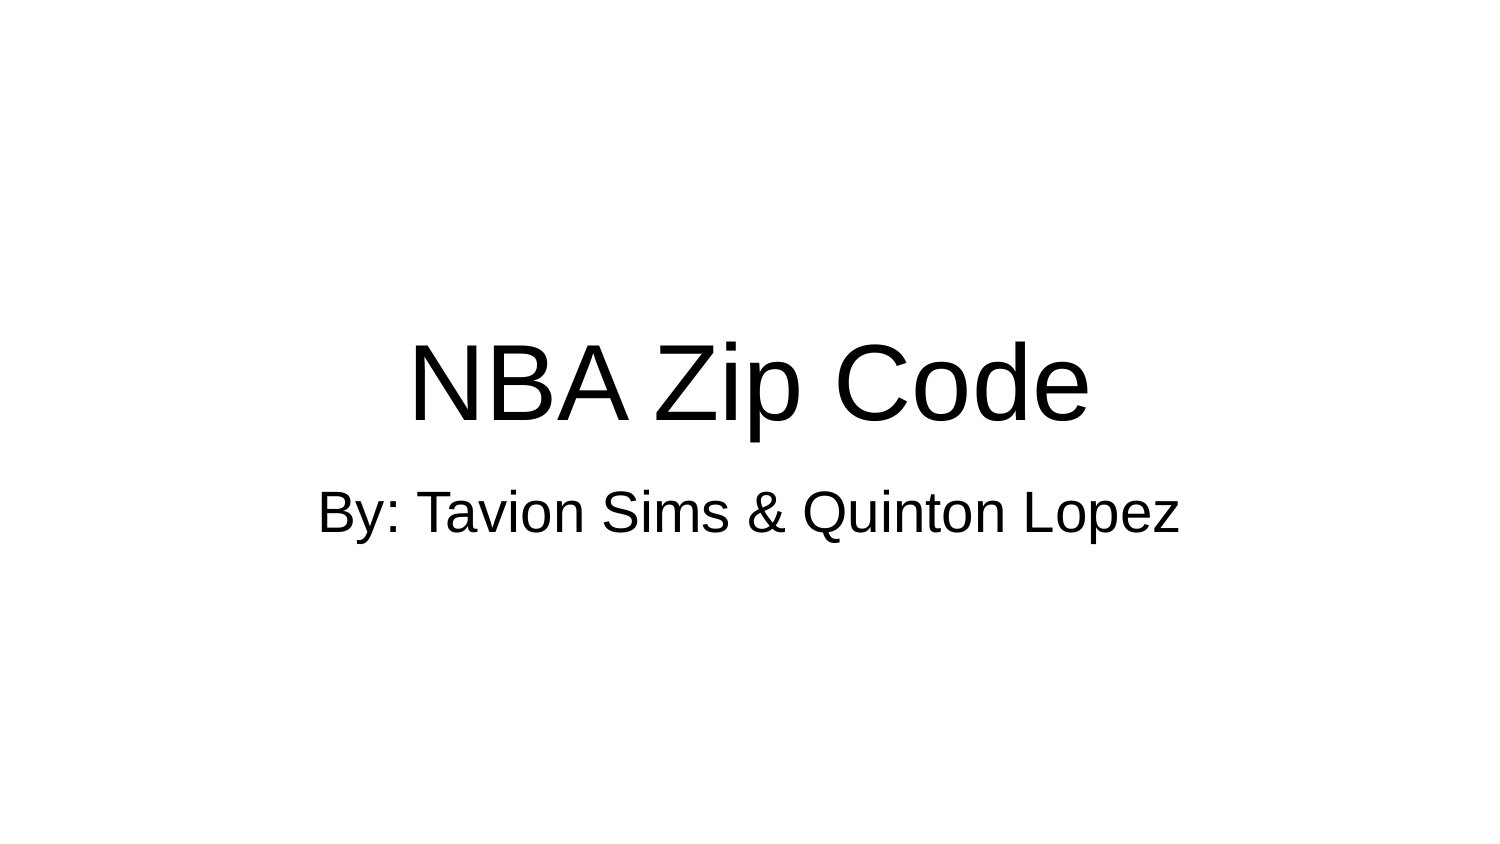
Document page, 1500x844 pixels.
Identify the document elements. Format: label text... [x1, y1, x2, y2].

subtitle By: Tavion Sims & Quinton Lopez [51, 464, 1449, 595]
title NBA Zip Code [51, 122, 1449, 459]
